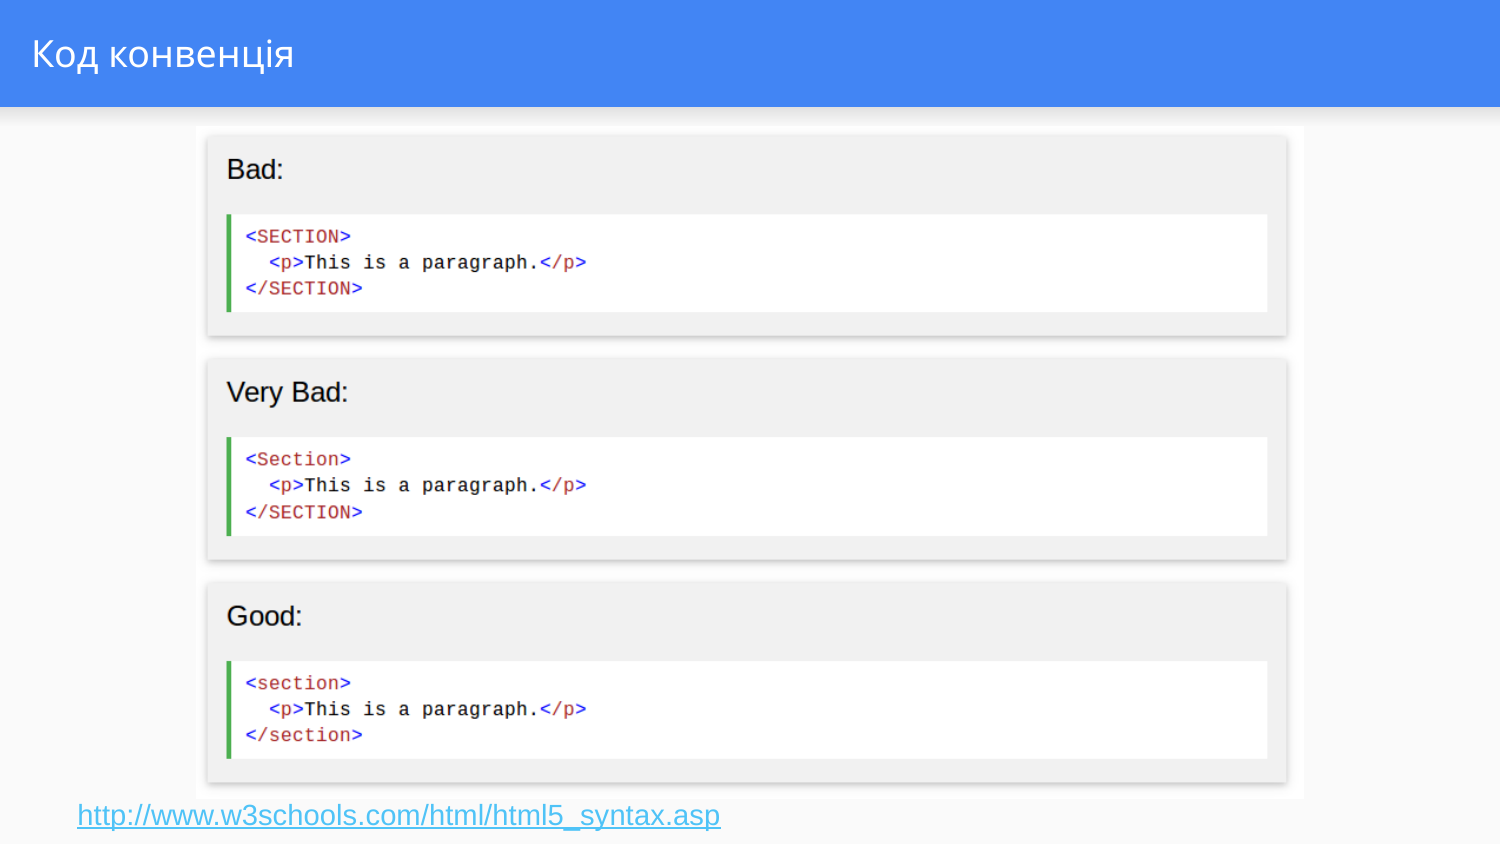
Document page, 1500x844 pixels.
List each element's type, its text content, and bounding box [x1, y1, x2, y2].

text_box http://www.w3schools.com/html/html5_syntax.asp [62, 781, 1391, 830]
title Код конвенція [16, 2, 1464, 102]
picture [196, 126, 1304, 799]
